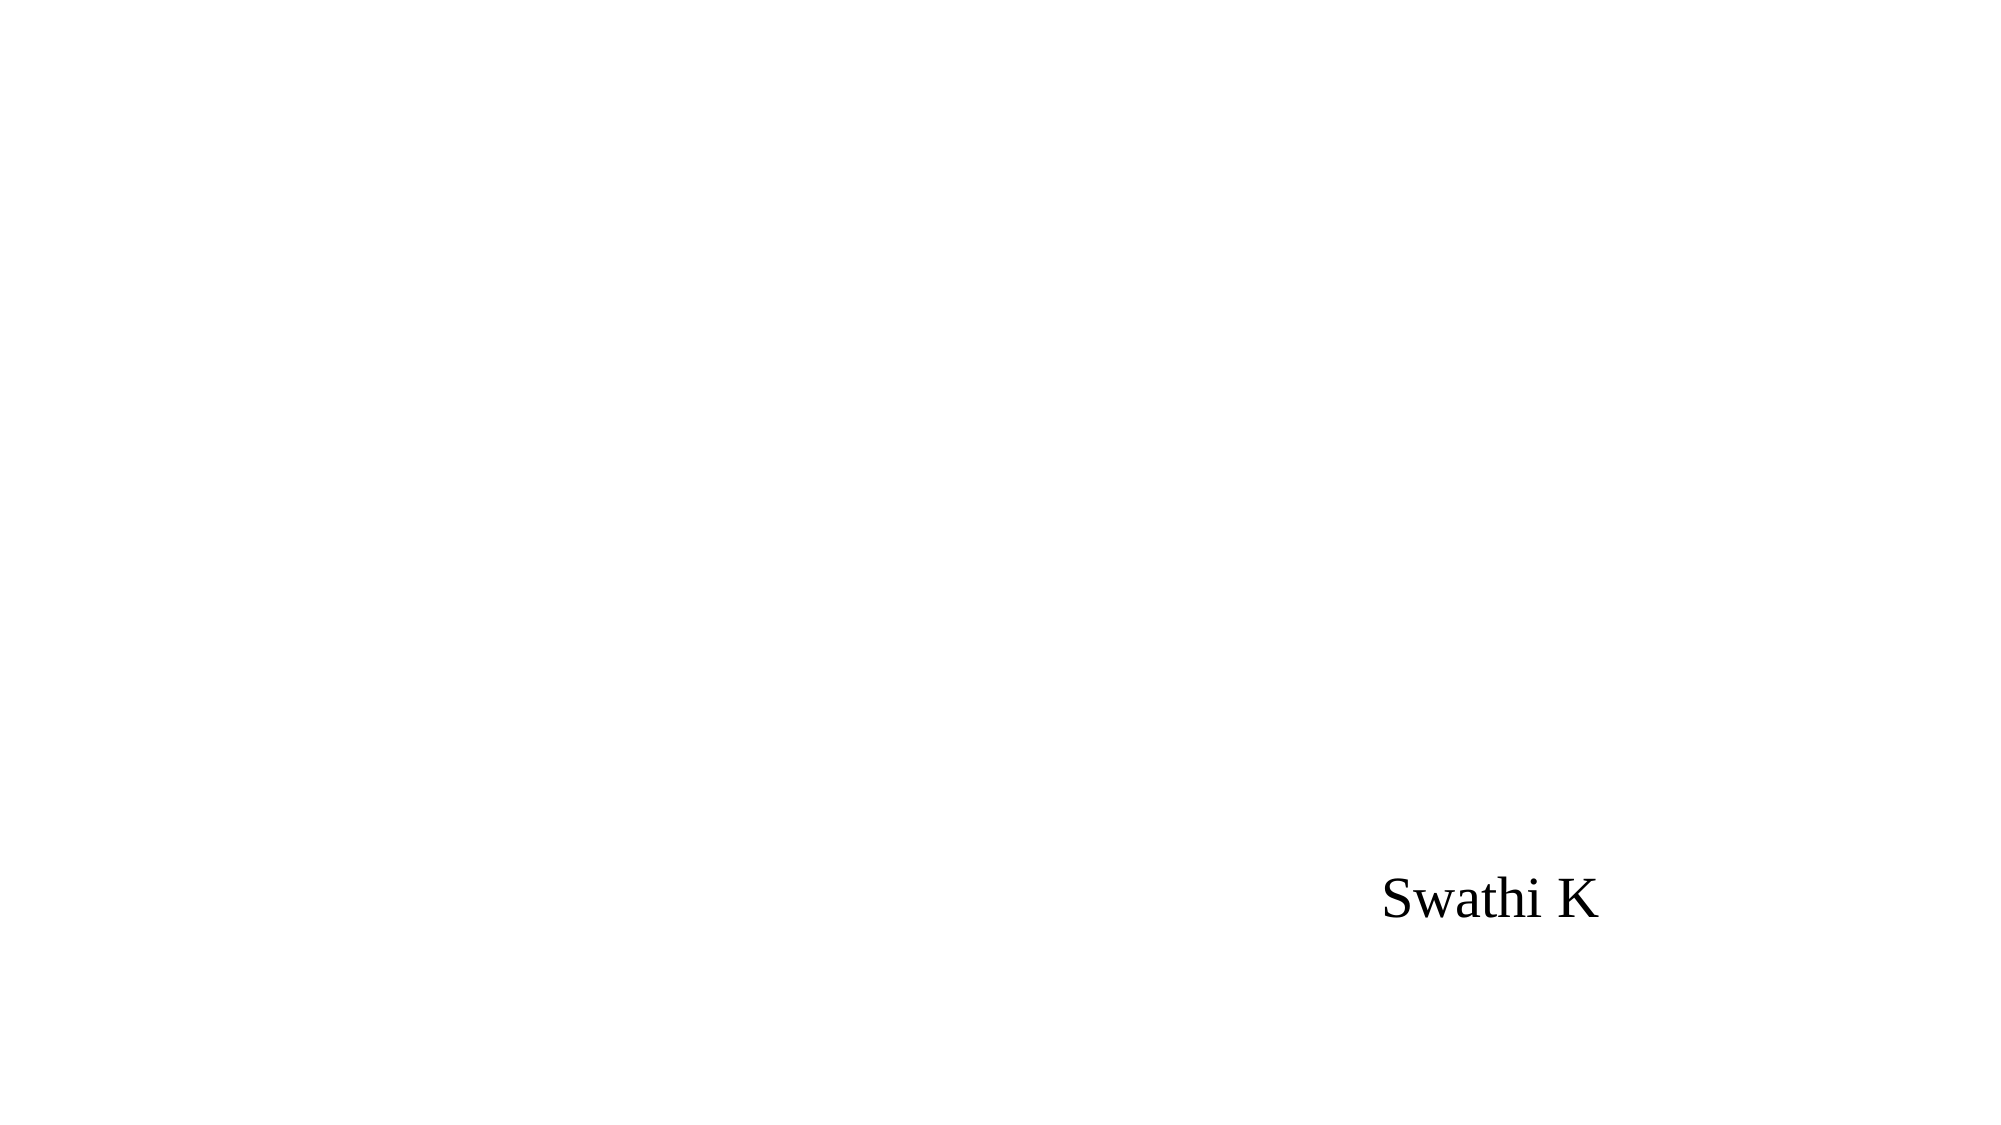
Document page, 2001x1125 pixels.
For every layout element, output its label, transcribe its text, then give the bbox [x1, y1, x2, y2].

subtitle Swathi K [1366, 670, 1866, 943]
